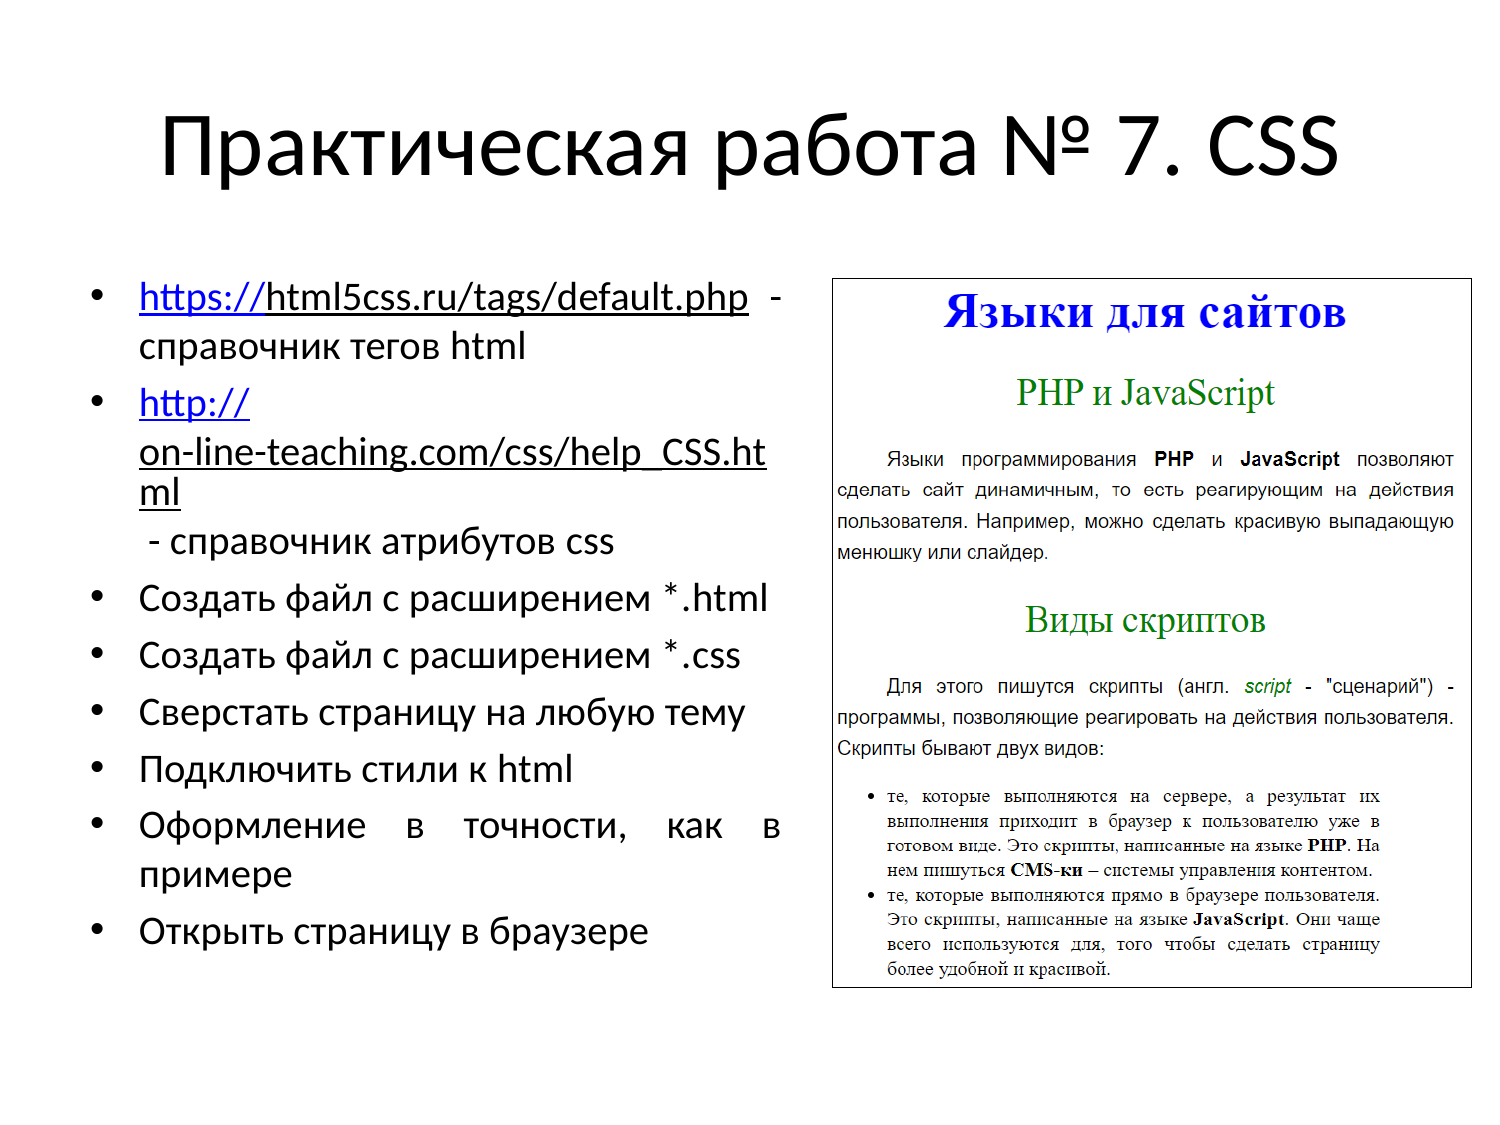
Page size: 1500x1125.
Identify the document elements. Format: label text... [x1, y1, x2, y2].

list https://html5css.ru/tags/default.php - справочник тегов html http://on-line-teaching.com/css/help_CSS.html - справочник атрибутов css Создать файл с расширением *.html Создать файл с расширением *.css Сверстать страницу на любую тему Подключить стили к html Оформление в точности, как в примере Открыть страницу в браузере [75, 262, 798, 1059]
title Практическая работа № 7. CSS [75, 45, 1425, 233]
picture [832, 278, 1472, 988]
